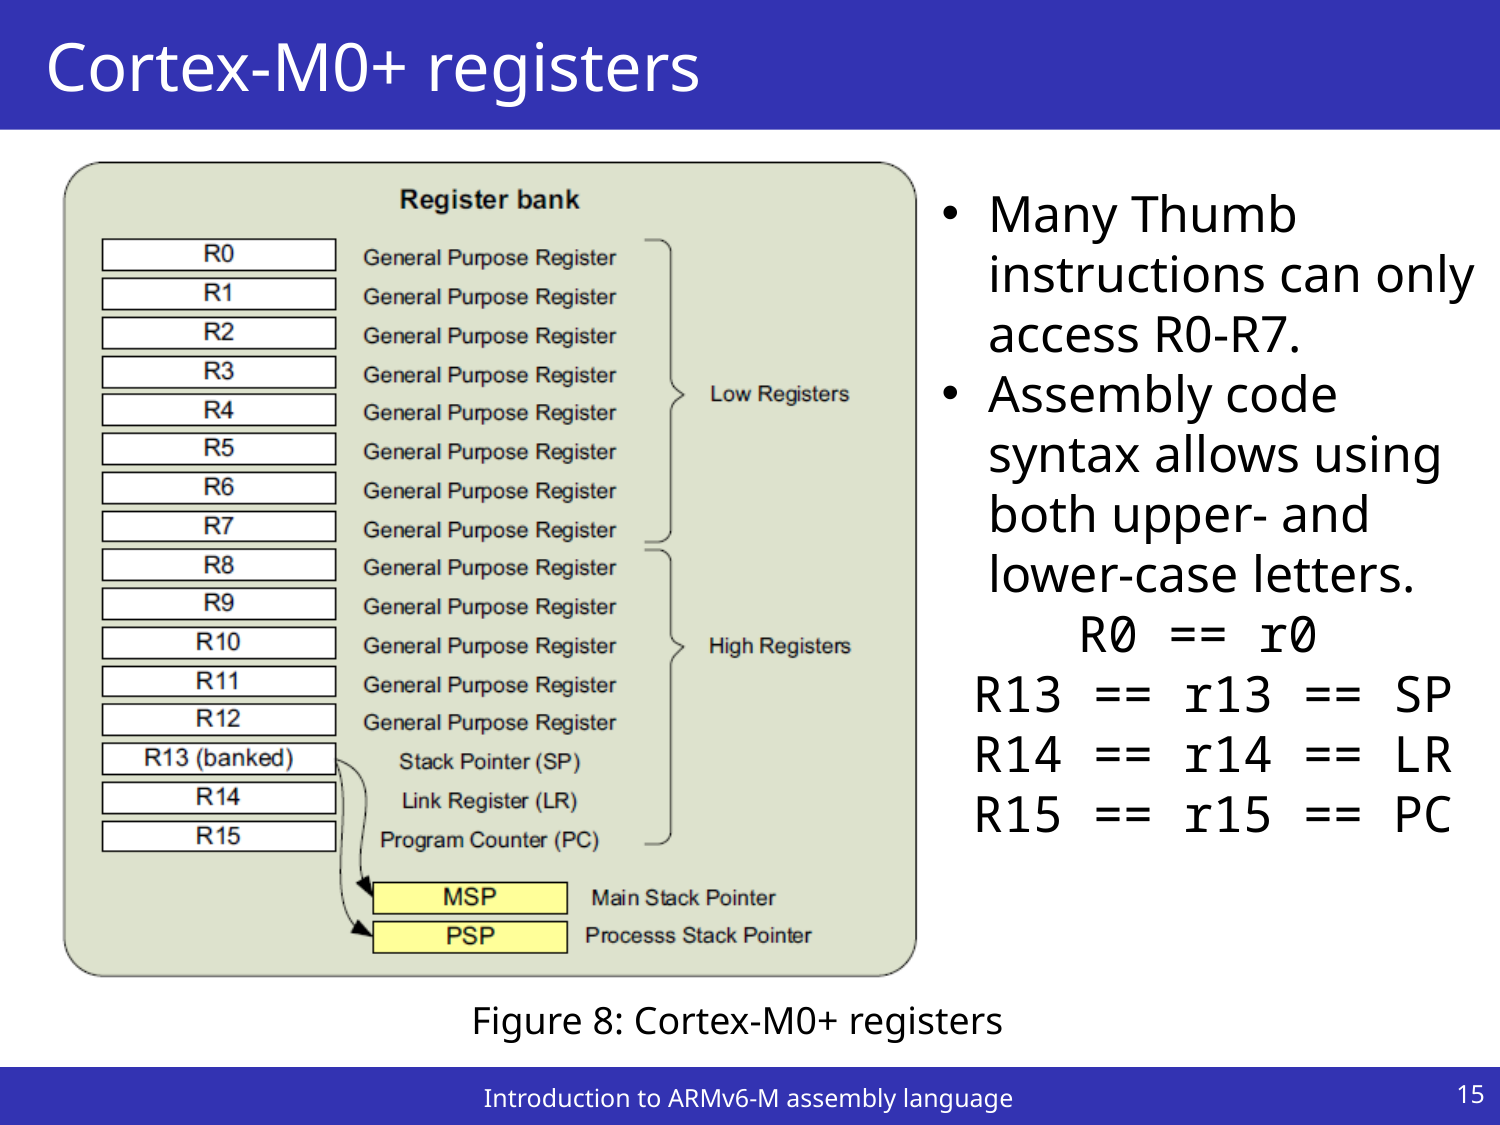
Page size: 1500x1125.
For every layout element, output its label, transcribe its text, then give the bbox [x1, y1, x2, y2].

text_box Figure 8: Cortex-M0+ registers [50, 989, 1425, 1050]
text_box Many Thumb instructions can only access R0-R7. Assembly code syntax allows using both upper- and lower-case letters. R0 == r0 R13 == r13 == SP R14 == r14 == LR R15 == r15 == PC [930, 174, 1500, 850]
slide_number 15 [1325, 1067, 1500, 1125]
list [52, 151, 925, 990]
title Cortex-M0+ registers [0, 0, 1500, 130]
